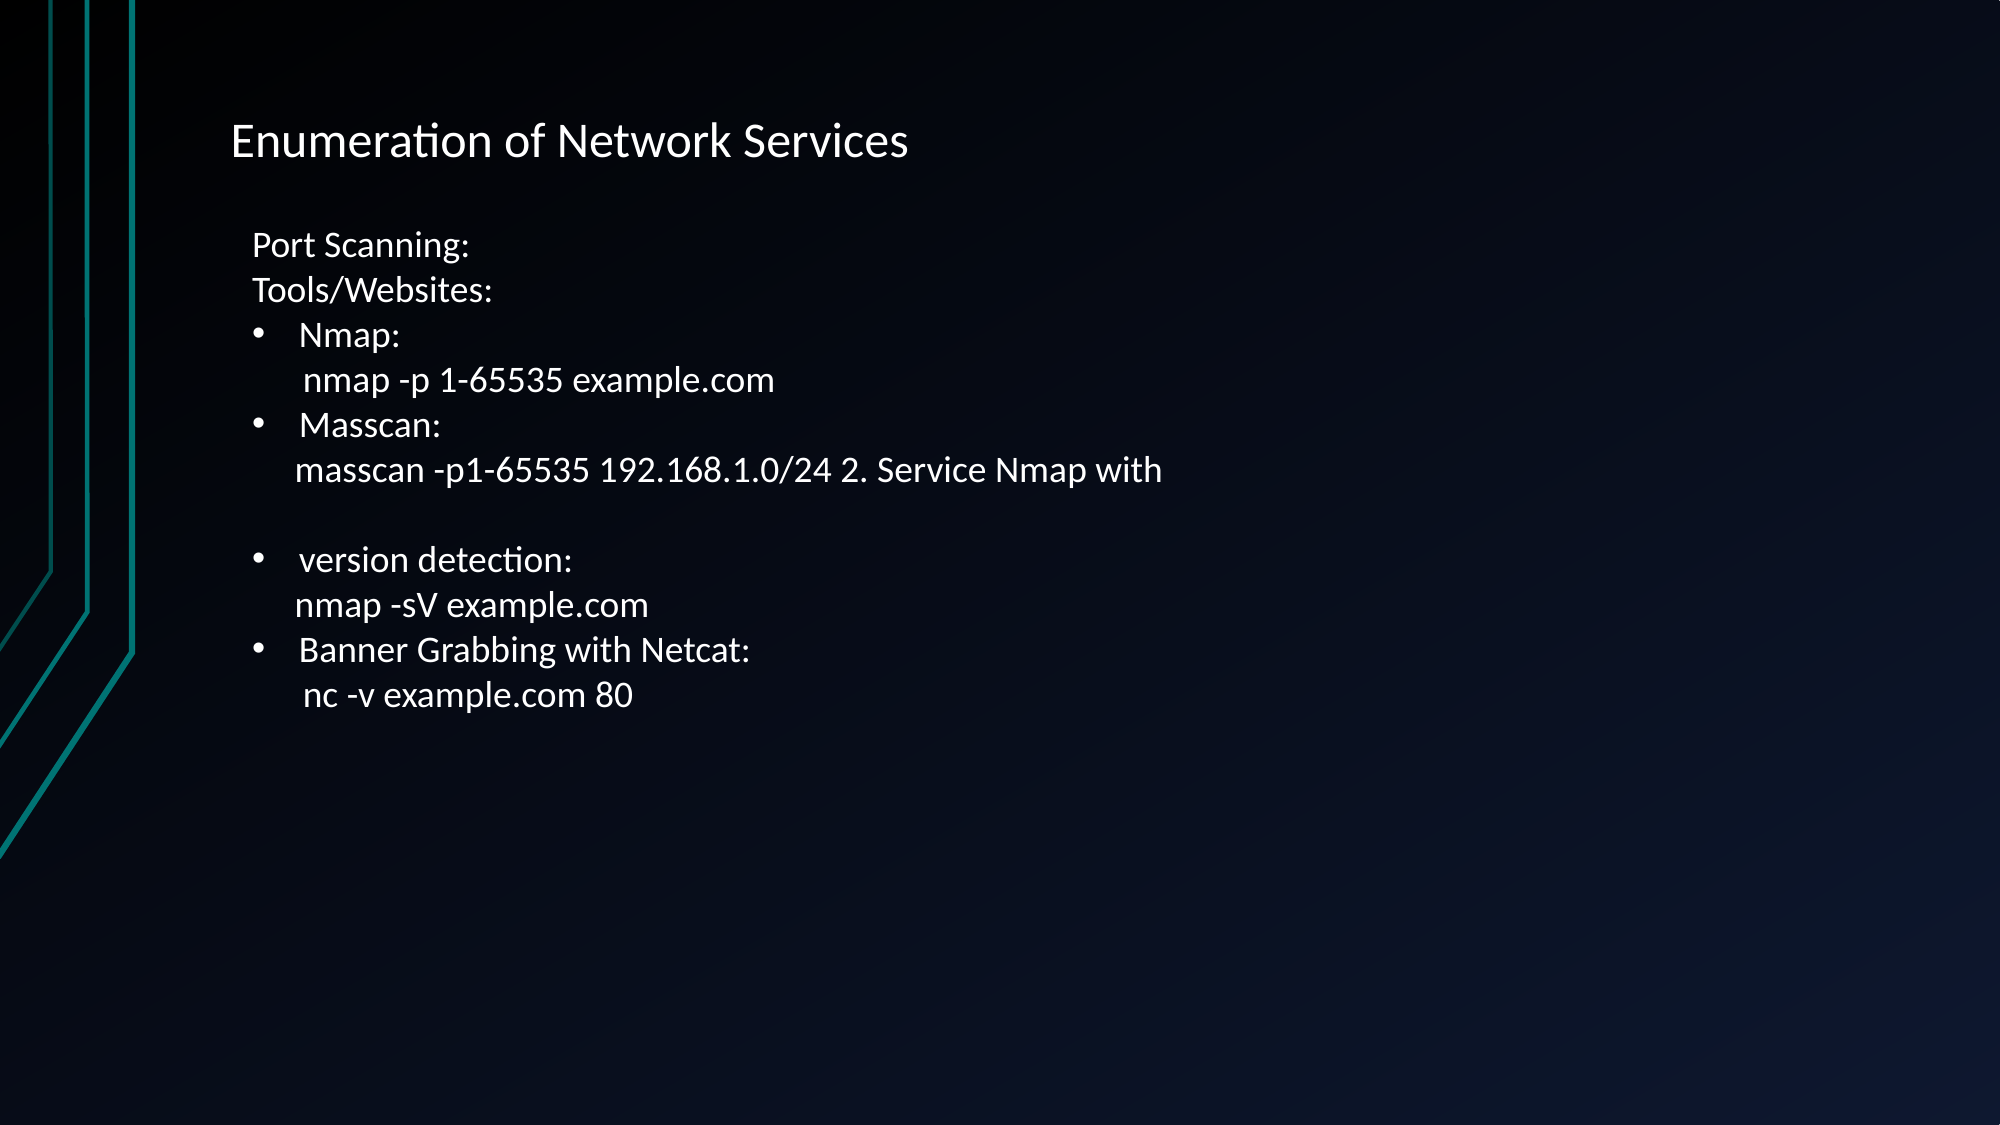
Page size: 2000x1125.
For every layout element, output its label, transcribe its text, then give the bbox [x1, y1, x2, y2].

text_box Port Scanning: Tools/Websites: Nmap: nmap -p 1-65535 example.com Masscan: masscan -p1-65535 192.168.1.0/24 2. Service Nmap with version detection: nmap -sV example.com Banner Grabbing with Netcat: nc -v example.com 80 [237, 212, 1237, 723]
text_box Enumeration of Network Services [215, 99, 925, 175]
